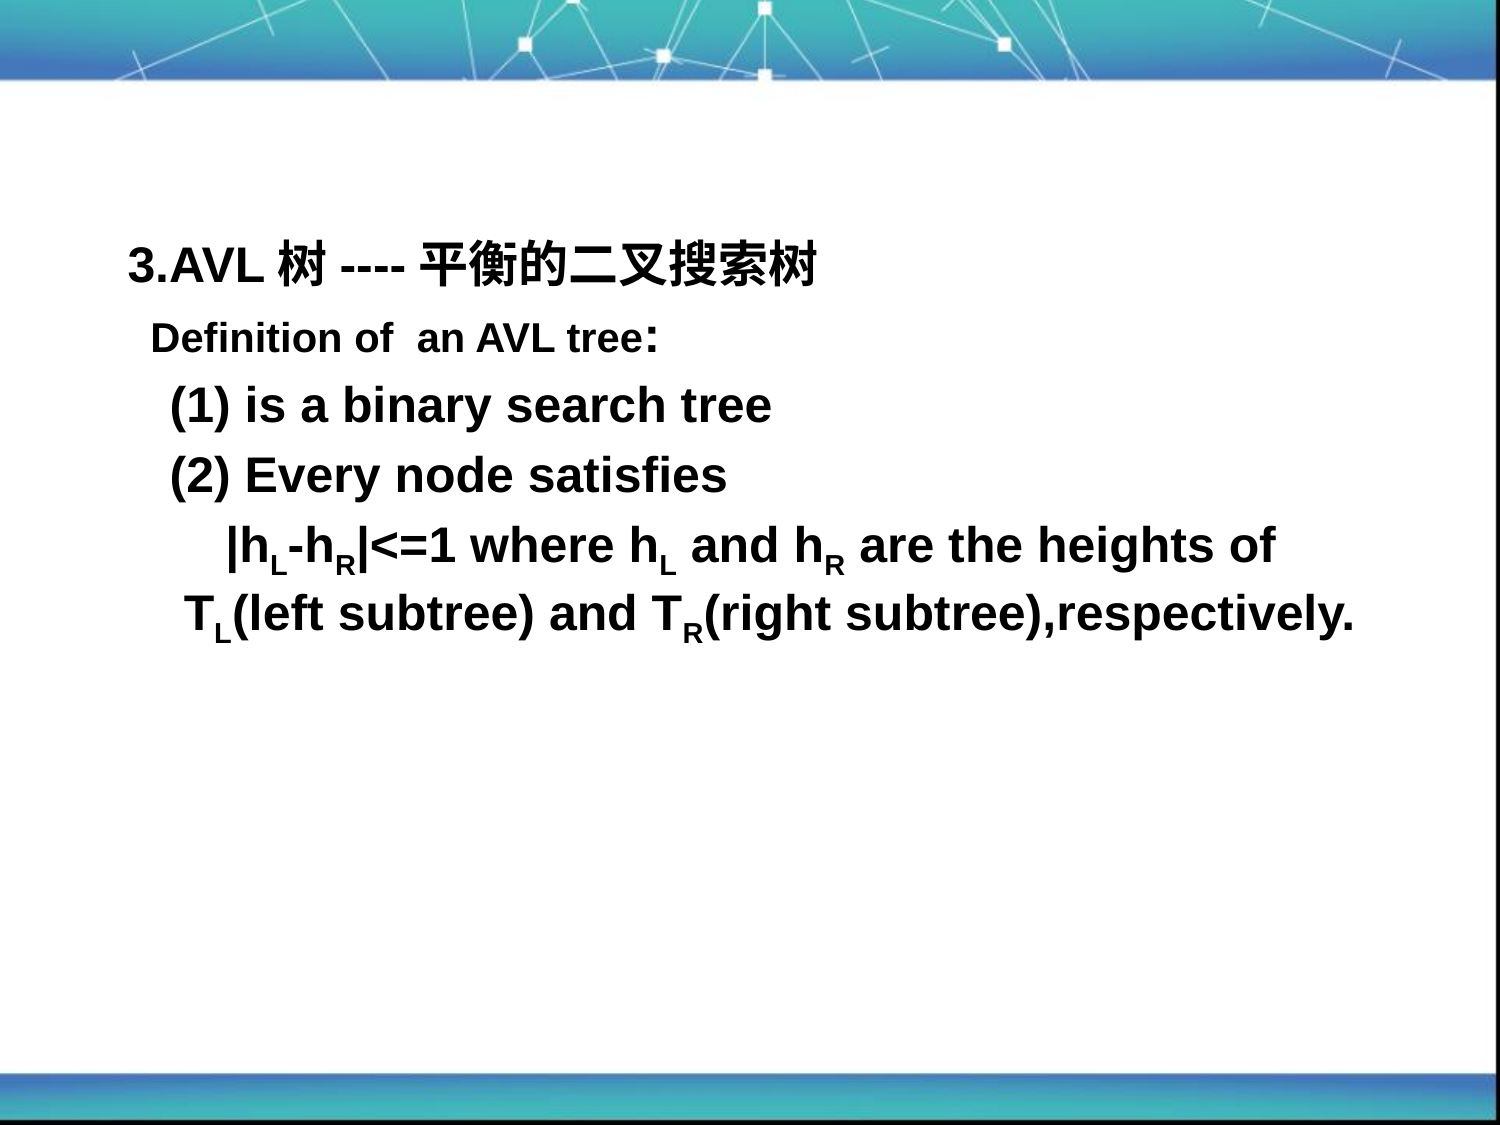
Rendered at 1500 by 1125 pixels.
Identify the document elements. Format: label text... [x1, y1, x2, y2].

picture [0, 0, 1500, 1125]
list 3.AVL树----平衡的二叉搜索树 Definition of an AVL tree: (1) is a binary search tree (2) Every node satisfies |hL-hR|<=1 where hL and hR are the heights of TL(left subtree) and TR(right subtree),respectively. [112, 224, 1442, 900]
